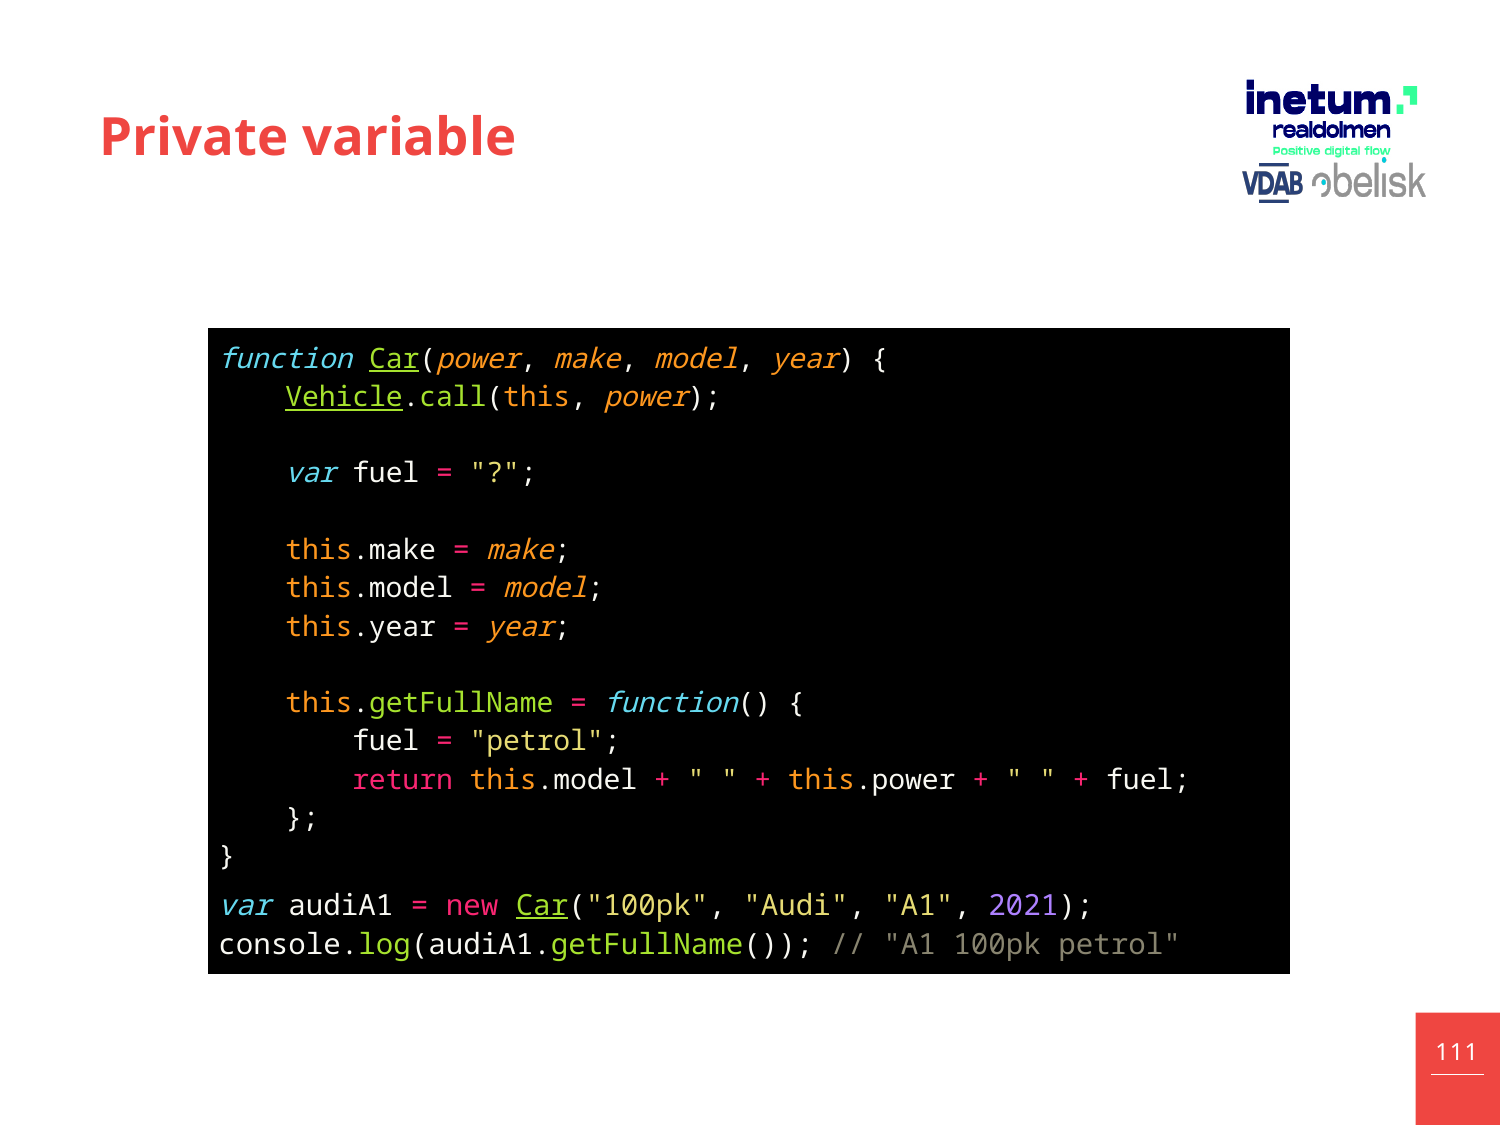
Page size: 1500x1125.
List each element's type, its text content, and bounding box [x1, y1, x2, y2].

table_header function Car(power, make, model, year) { Vehicle.call(this, power); var fuel = "?"; this.make = make; this.model = model; this.year = year; this.getFullName = function() { fuel = "petrol"; return this.model + " " + this.power + " " + fuel; }; } [208, 328, 1290, 873]
title Private variable [83, 114, 1229, 181]
picture [1233, 52, 1431, 203]
table_header var audiA1 = new Car("100pk", "Audi", "A1", 2021); console.log(audiA1.getFullName()); // "A1 100pk petrol" [208, 873, 1290, 974]
